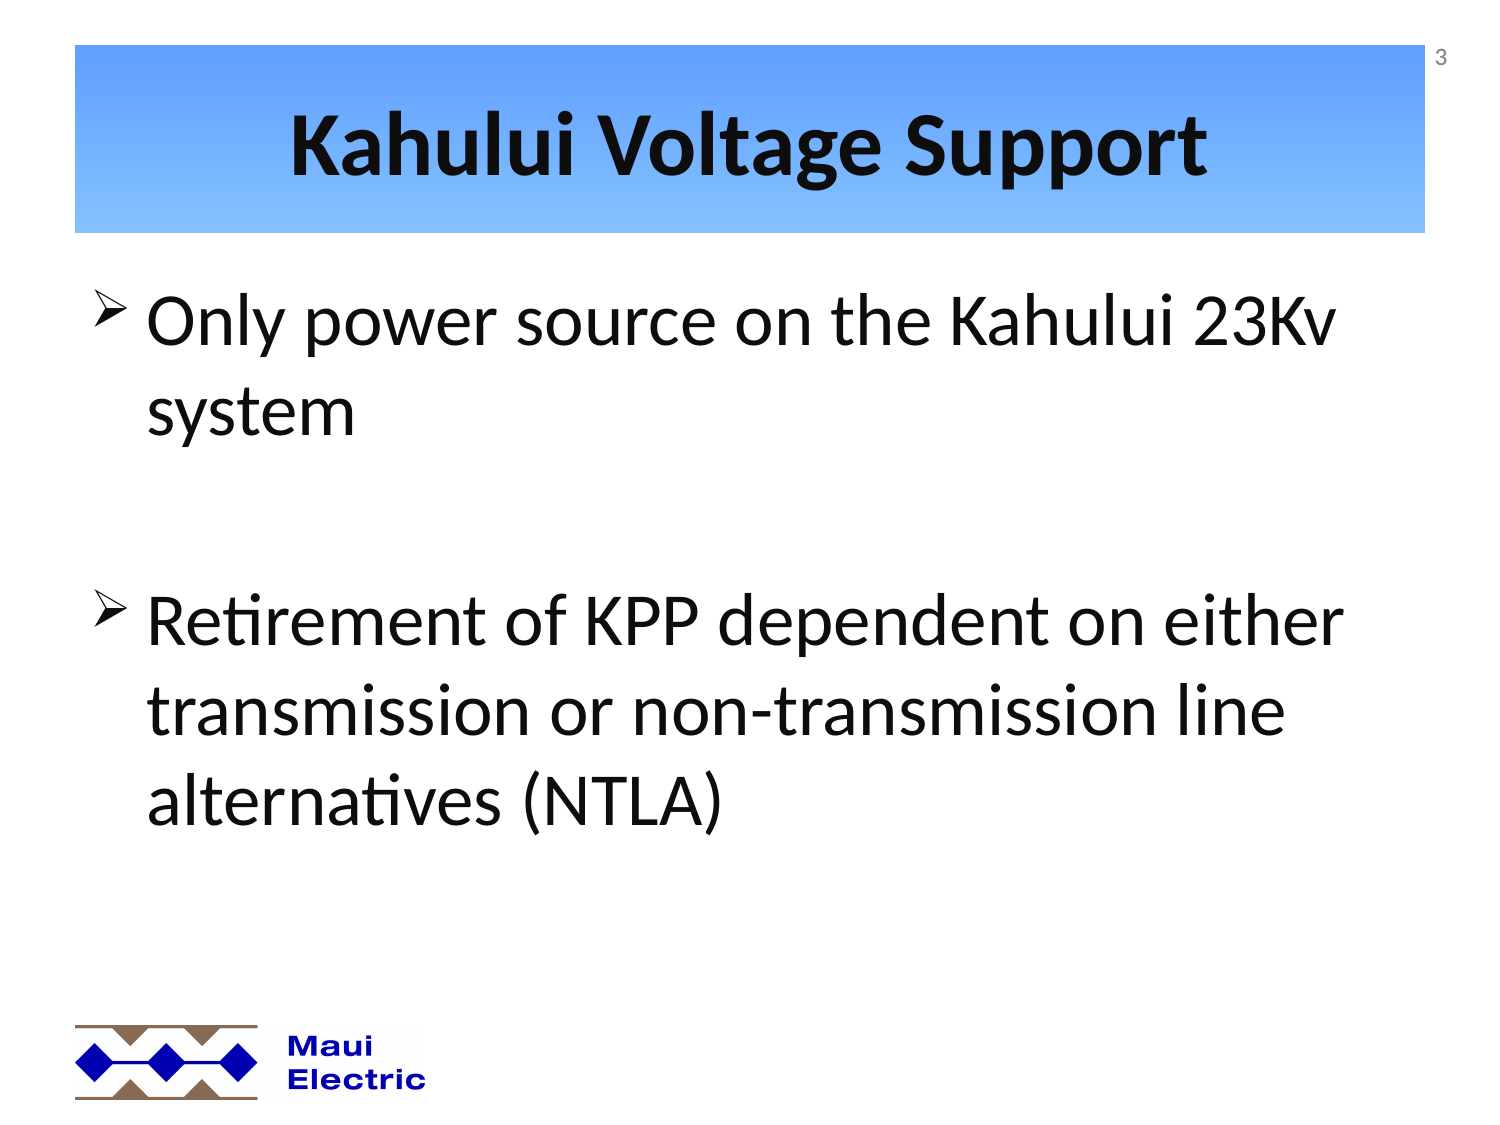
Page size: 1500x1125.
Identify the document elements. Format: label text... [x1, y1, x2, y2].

slide_number 3 [1387, 24, 1463, 85]
list Only power source on the Kahului 23Kv system Retirement of KPP dependent on either transmission or non-transmission line alternatives (NTLA) [75, 262, 1425, 988]
title Kahului Voltage Support [75, 45, 1425, 233]
picture [75, 1025, 425, 1100]
